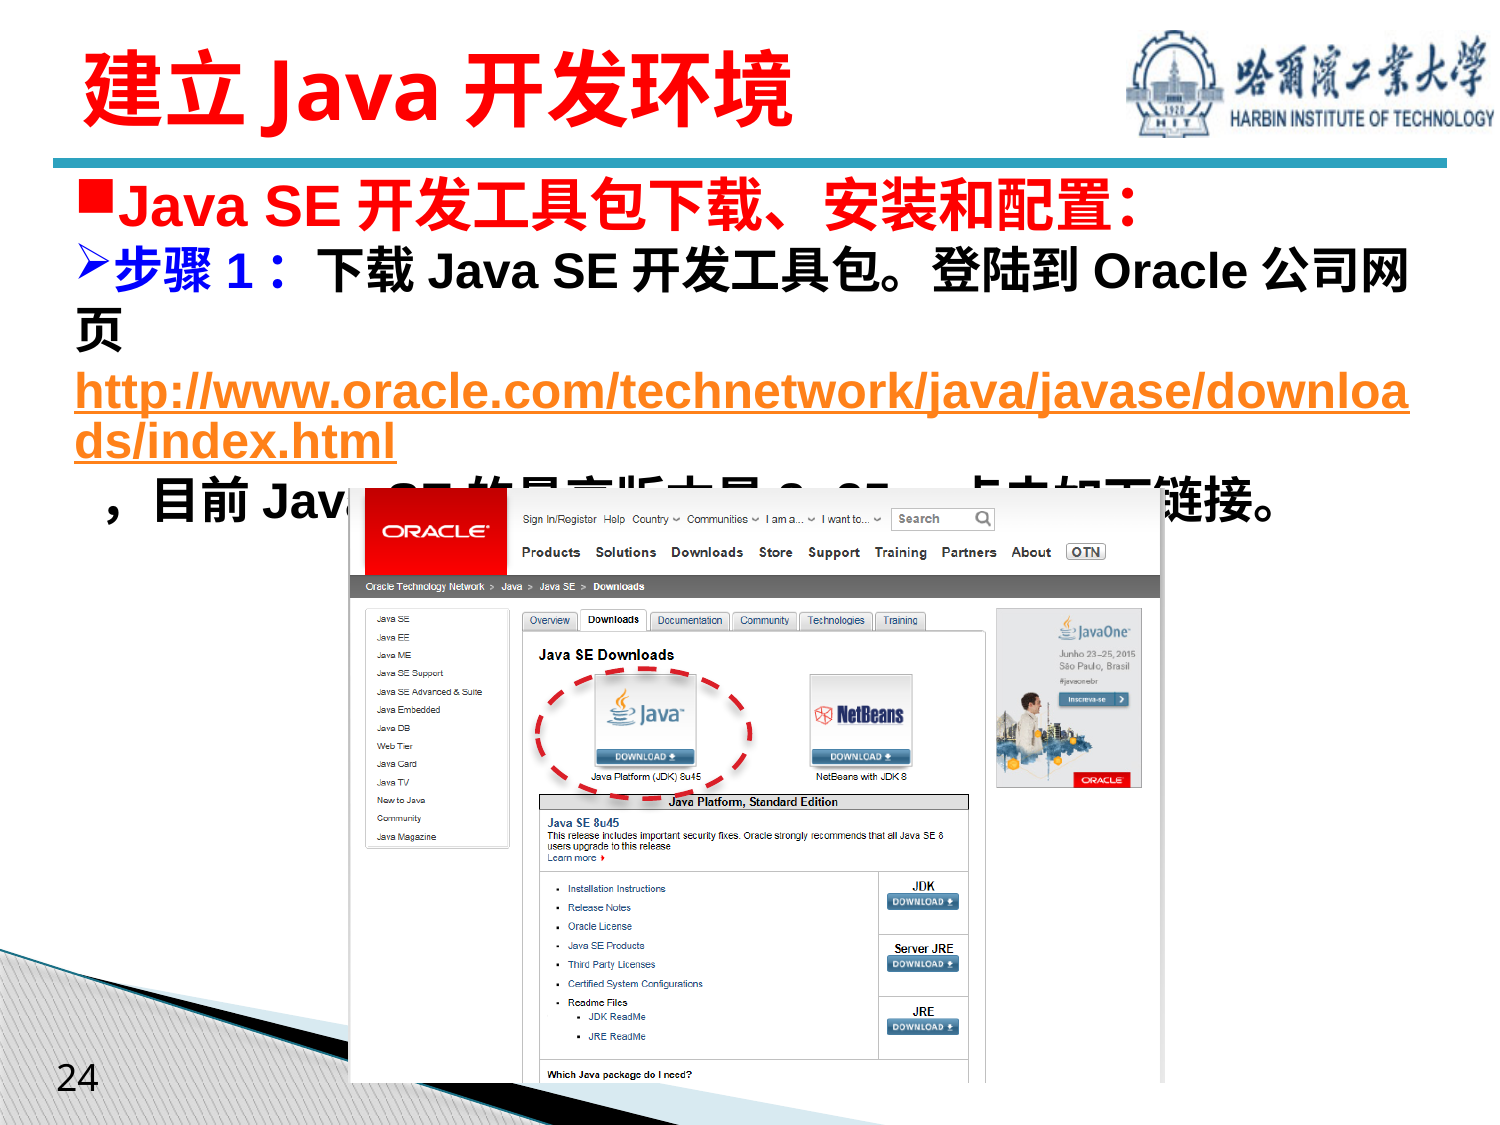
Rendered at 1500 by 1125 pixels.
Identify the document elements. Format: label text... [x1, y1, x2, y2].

text_box Java SE开发工具包下载、安装和配置： 步骤1：下载Java SE开发工具包。登陆到Oracle公司网页http://www.oracle.com/technetwork/java/javase/downloads/index.html ，目前Java SE的最高版本是8u25，点击如下链接。 [59, 160, 1454, 486]
picture [1417, 30, 1495, 138]
picture [348, 488, 1165, 1083]
title 建立Java开发环境 [66, 23, 1417, 152]
